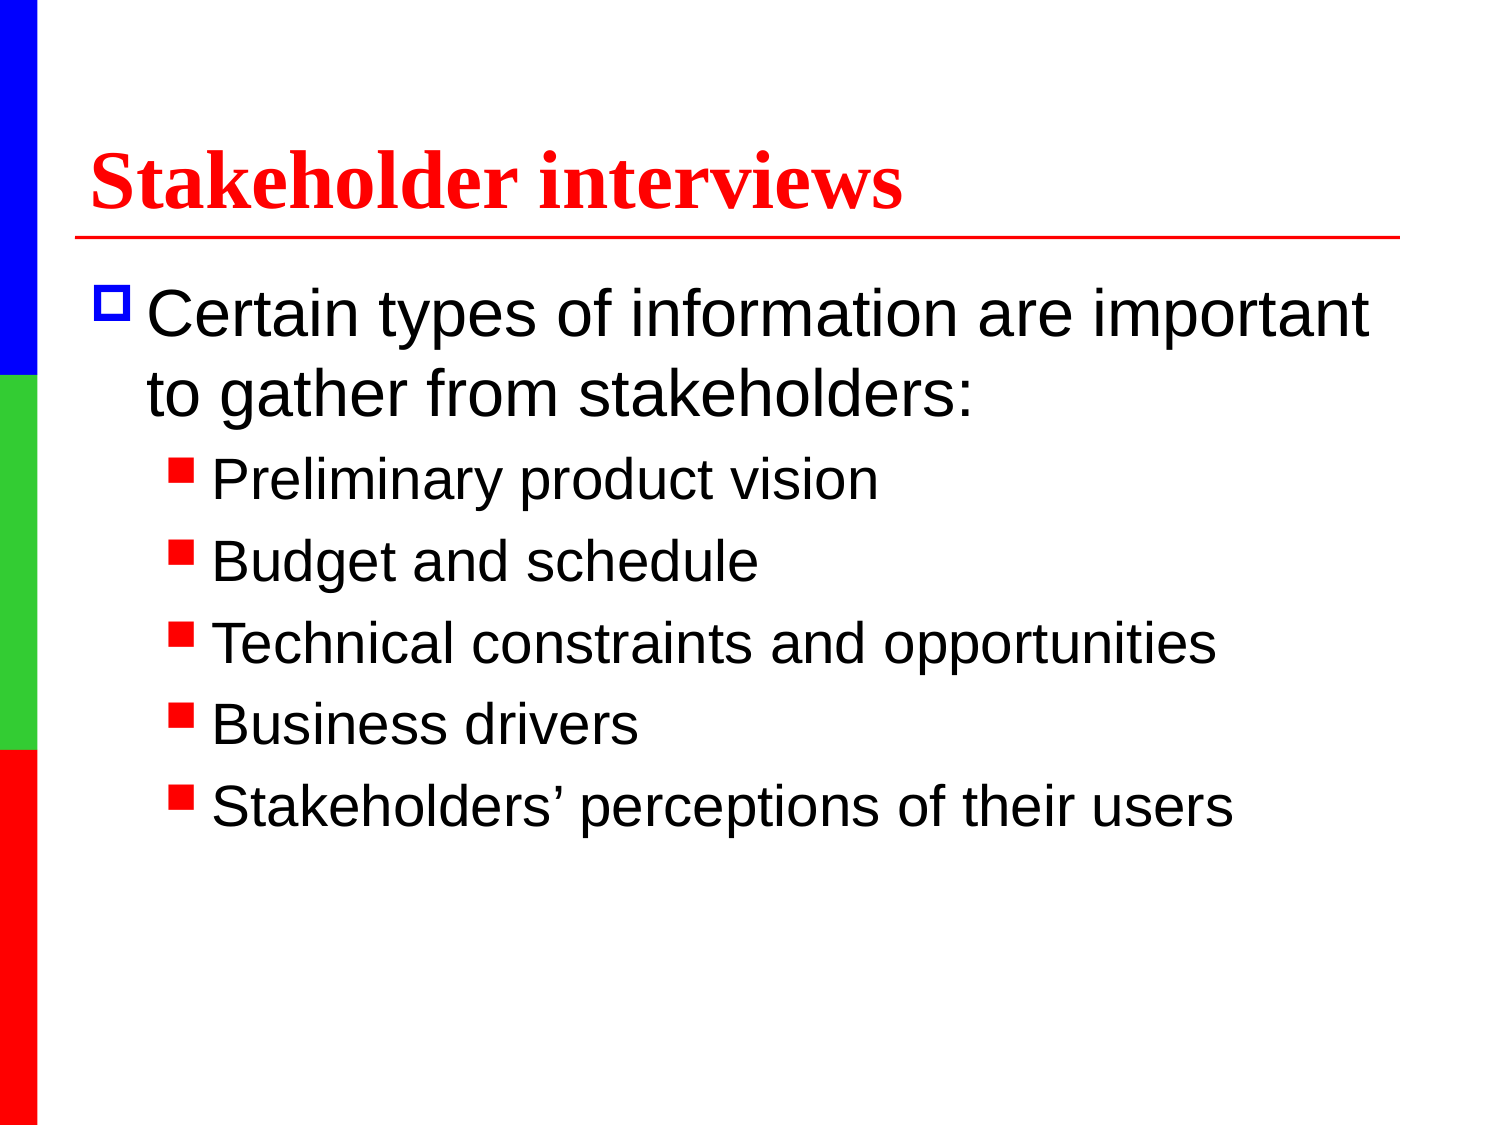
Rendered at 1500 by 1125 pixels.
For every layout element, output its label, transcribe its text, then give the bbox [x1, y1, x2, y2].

list Certain types of information are important to gather from stakeholders: Preliminary product vision Budget and schedule Technical constraints and opportunities Business drivers Stakeholders’ perceptions of their users [74, 262, 1426, 1006]
title Stakeholder interviews [74, 45, 1426, 233]
